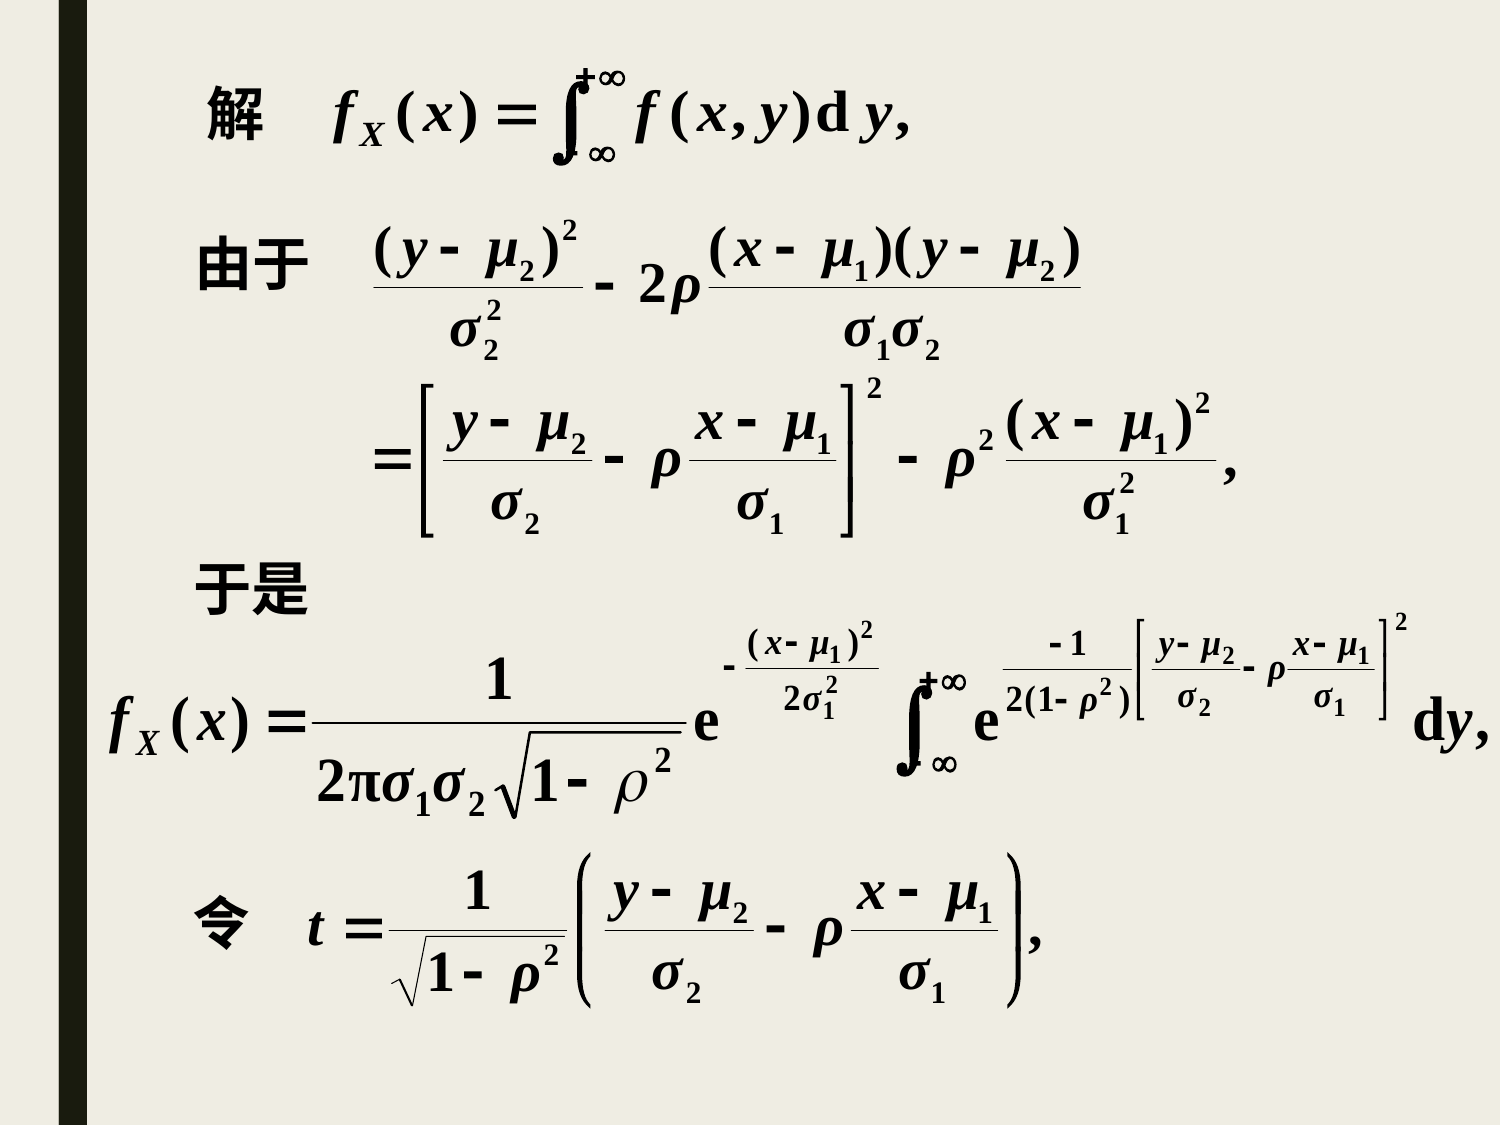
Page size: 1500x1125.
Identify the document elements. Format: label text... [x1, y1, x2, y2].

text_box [366, 369, 1242, 541]
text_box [88, 597, 1500, 835]
text_box 由于 [179, 219, 326, 305]
text_box 于是 [178, 544, 388, 597]
text_box 解 [191, 69, 304, 155]
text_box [369, 212, 1086, 365]
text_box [317, 54, 915, 170]
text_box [191, 849, 1046, 1013]
